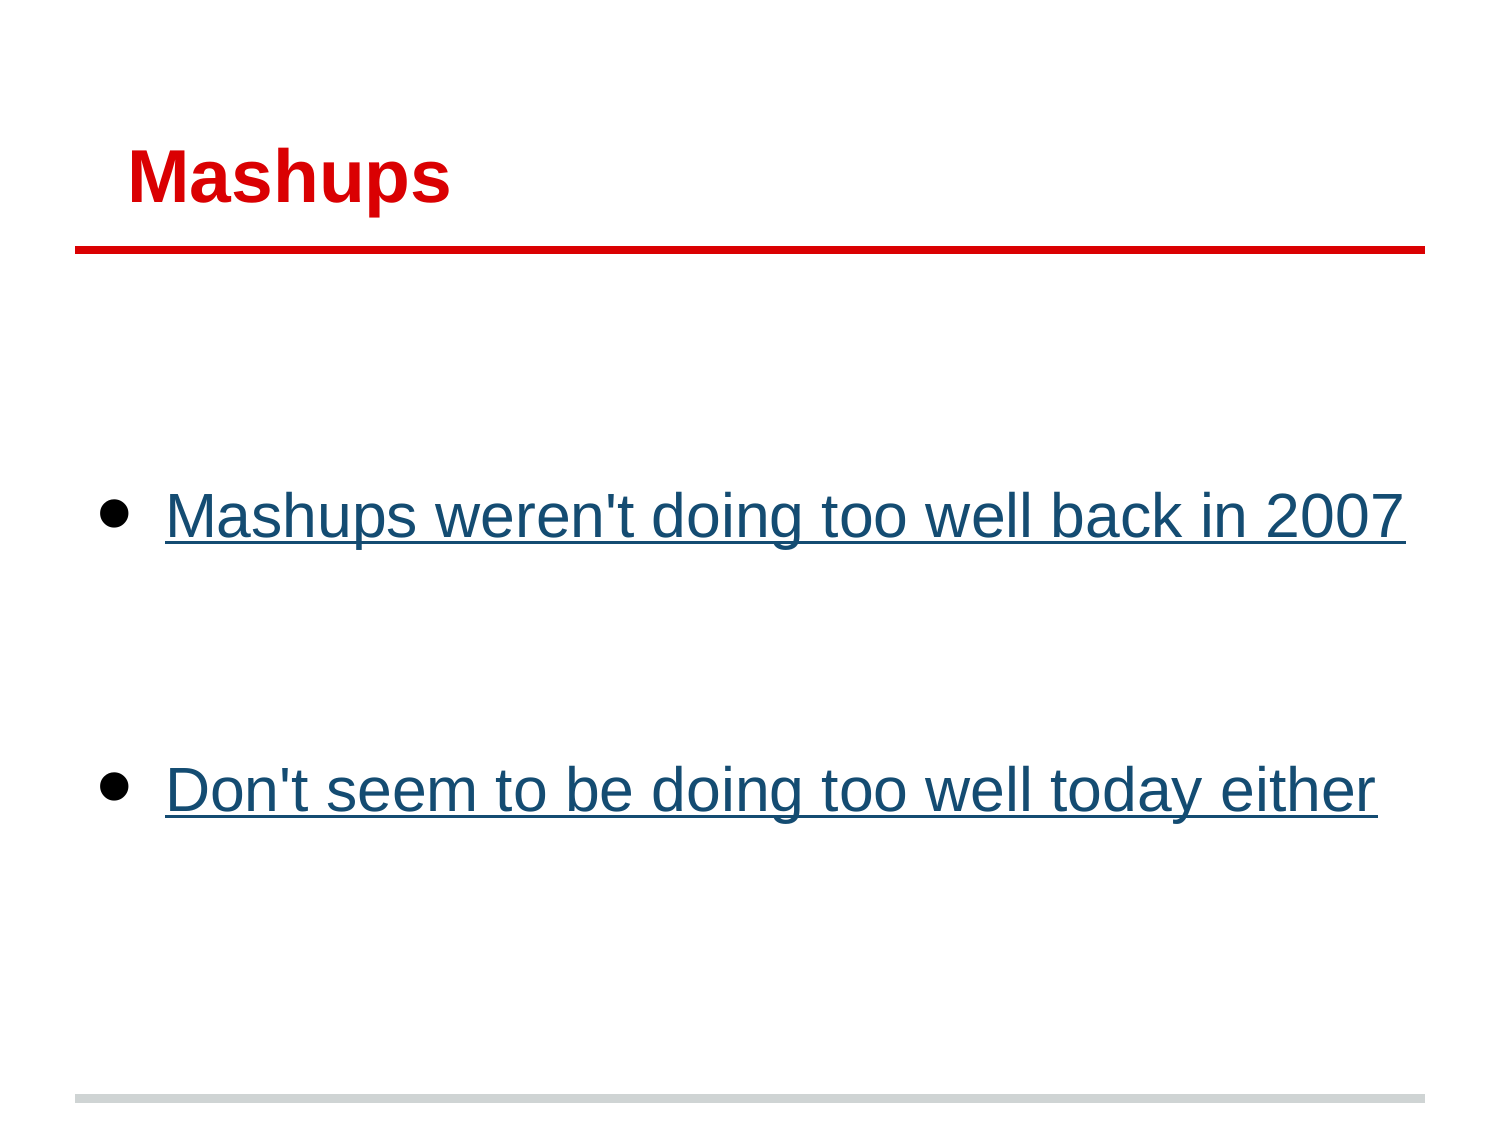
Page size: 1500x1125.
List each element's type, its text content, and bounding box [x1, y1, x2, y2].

title Mashups [75, 45, 1425, 233]
list Mashups weren't doing too well back in 2007 Don't seem to be doing too well today either [75, 262, 1425, 1078]
